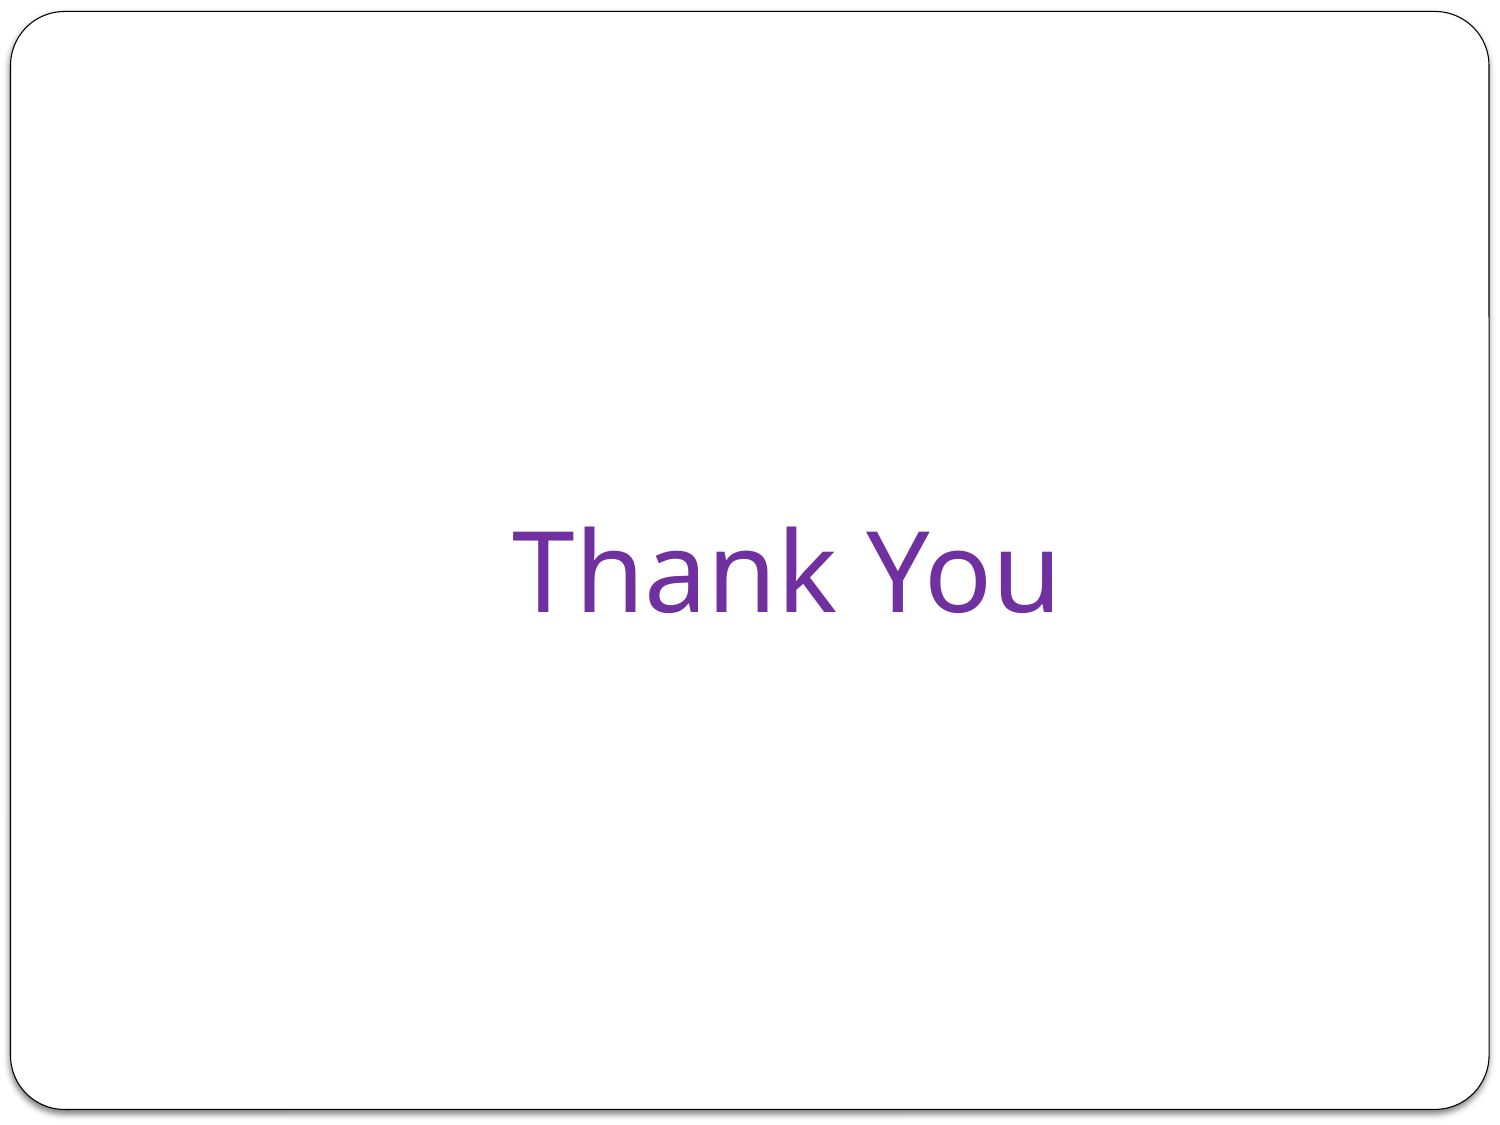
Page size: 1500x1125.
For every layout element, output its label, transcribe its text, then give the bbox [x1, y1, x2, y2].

title Thank You [150, 462, 1425, 650]
